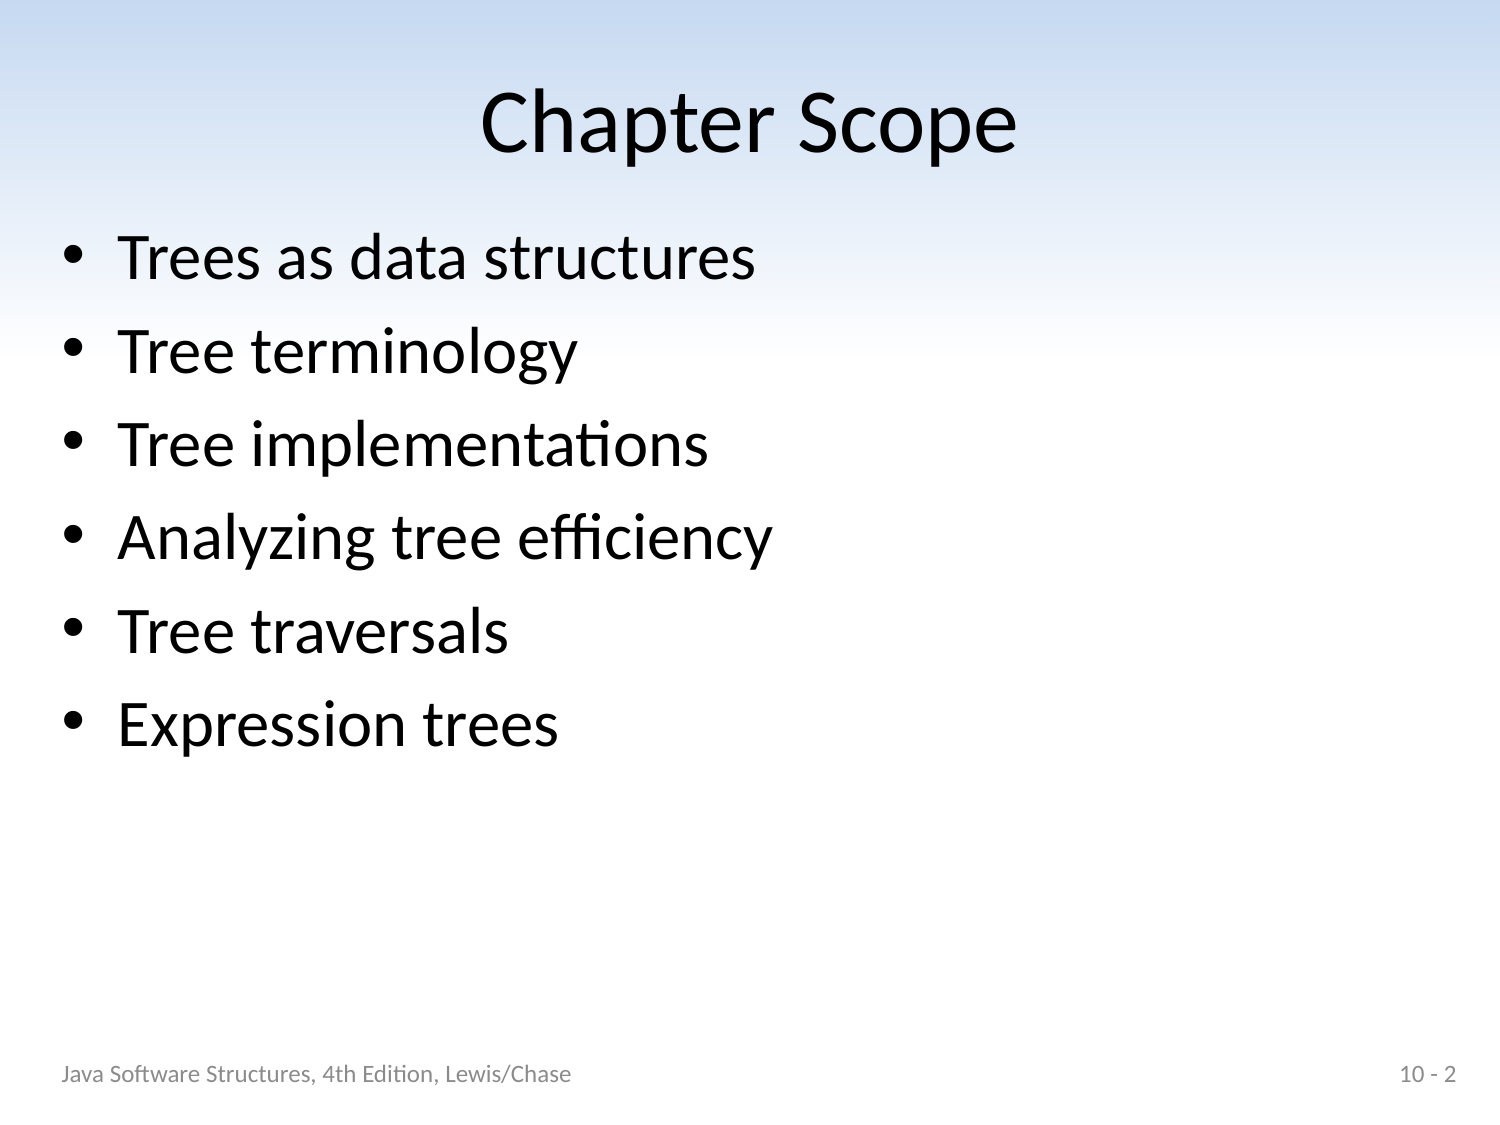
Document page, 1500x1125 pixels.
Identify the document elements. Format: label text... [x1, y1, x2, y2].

footer Java Software Structures, 4th Edition, Lewis/Chase [46, 1042, 1122, 1103]
title Chapter Scope [28, 45, 1473, 186]
slide_number 10 - 2 [1122, 1042, 1472, 1103]
list Trees as data structures Tree terminology Tree implementations Analyzing tree efficiency Tree traversals Expression trees [46, 205, 1473, 1043]
